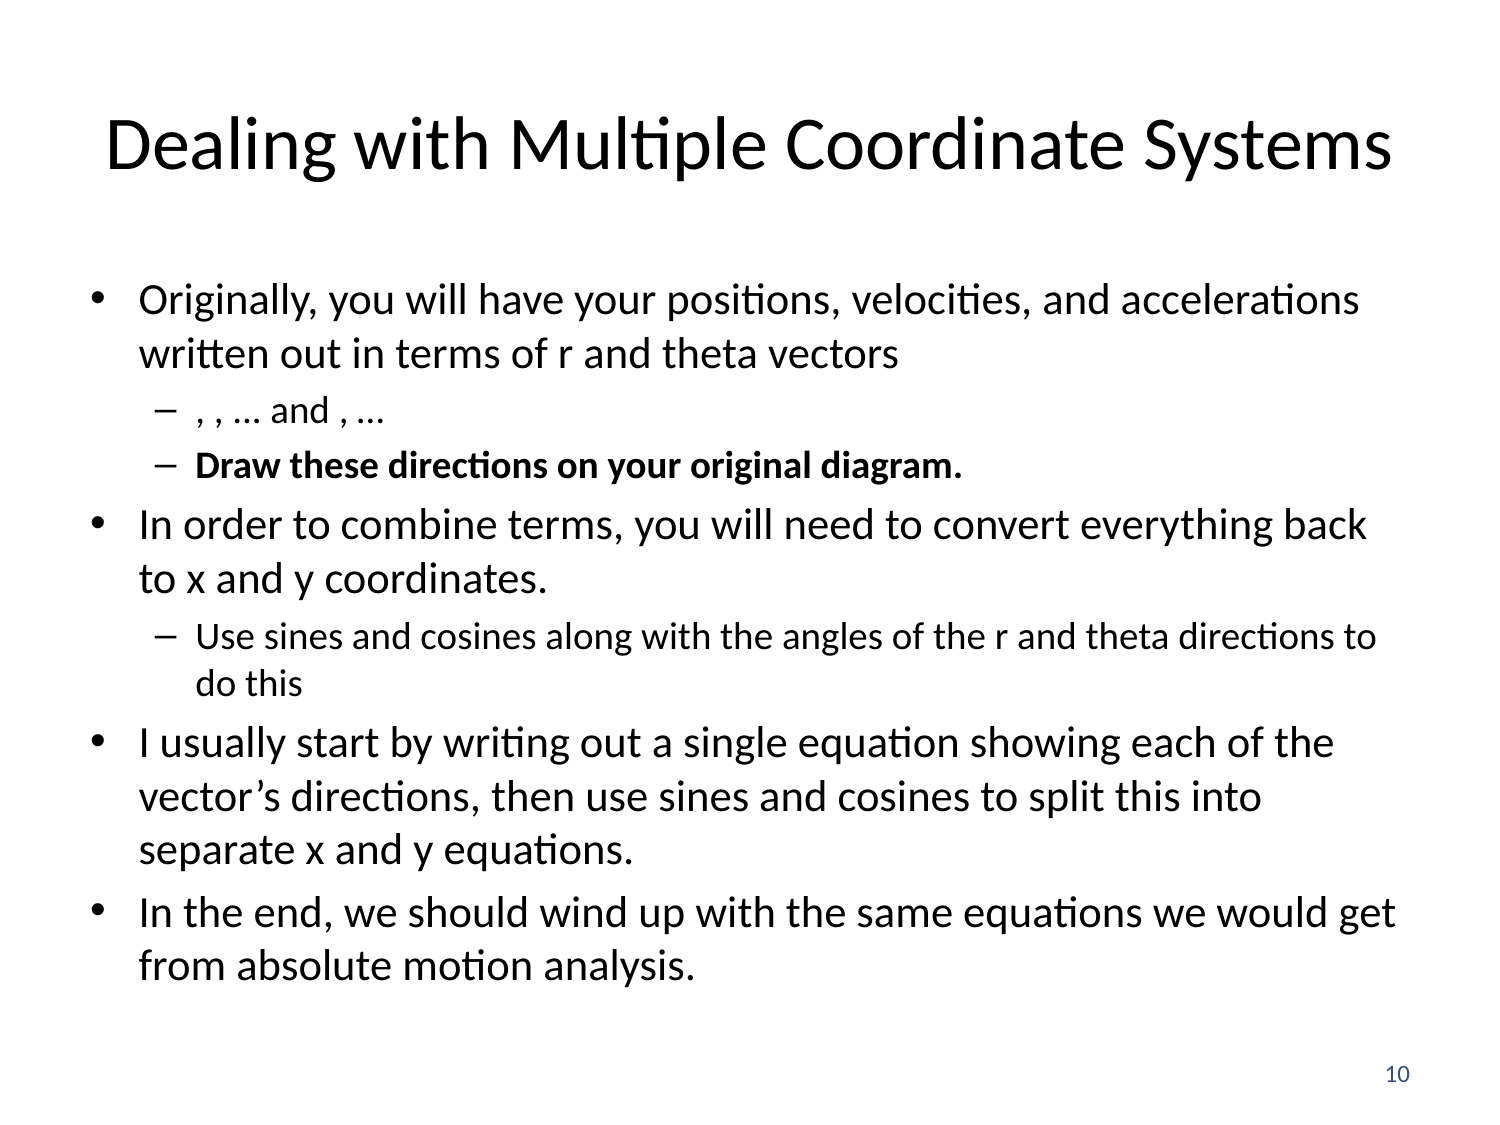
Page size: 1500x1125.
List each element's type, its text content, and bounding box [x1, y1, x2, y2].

slide_number 10 [1074, 1042, 1425, 1103]
title Dealing with Multiple Coordinate Systems [75, 45, 1425, 233]
